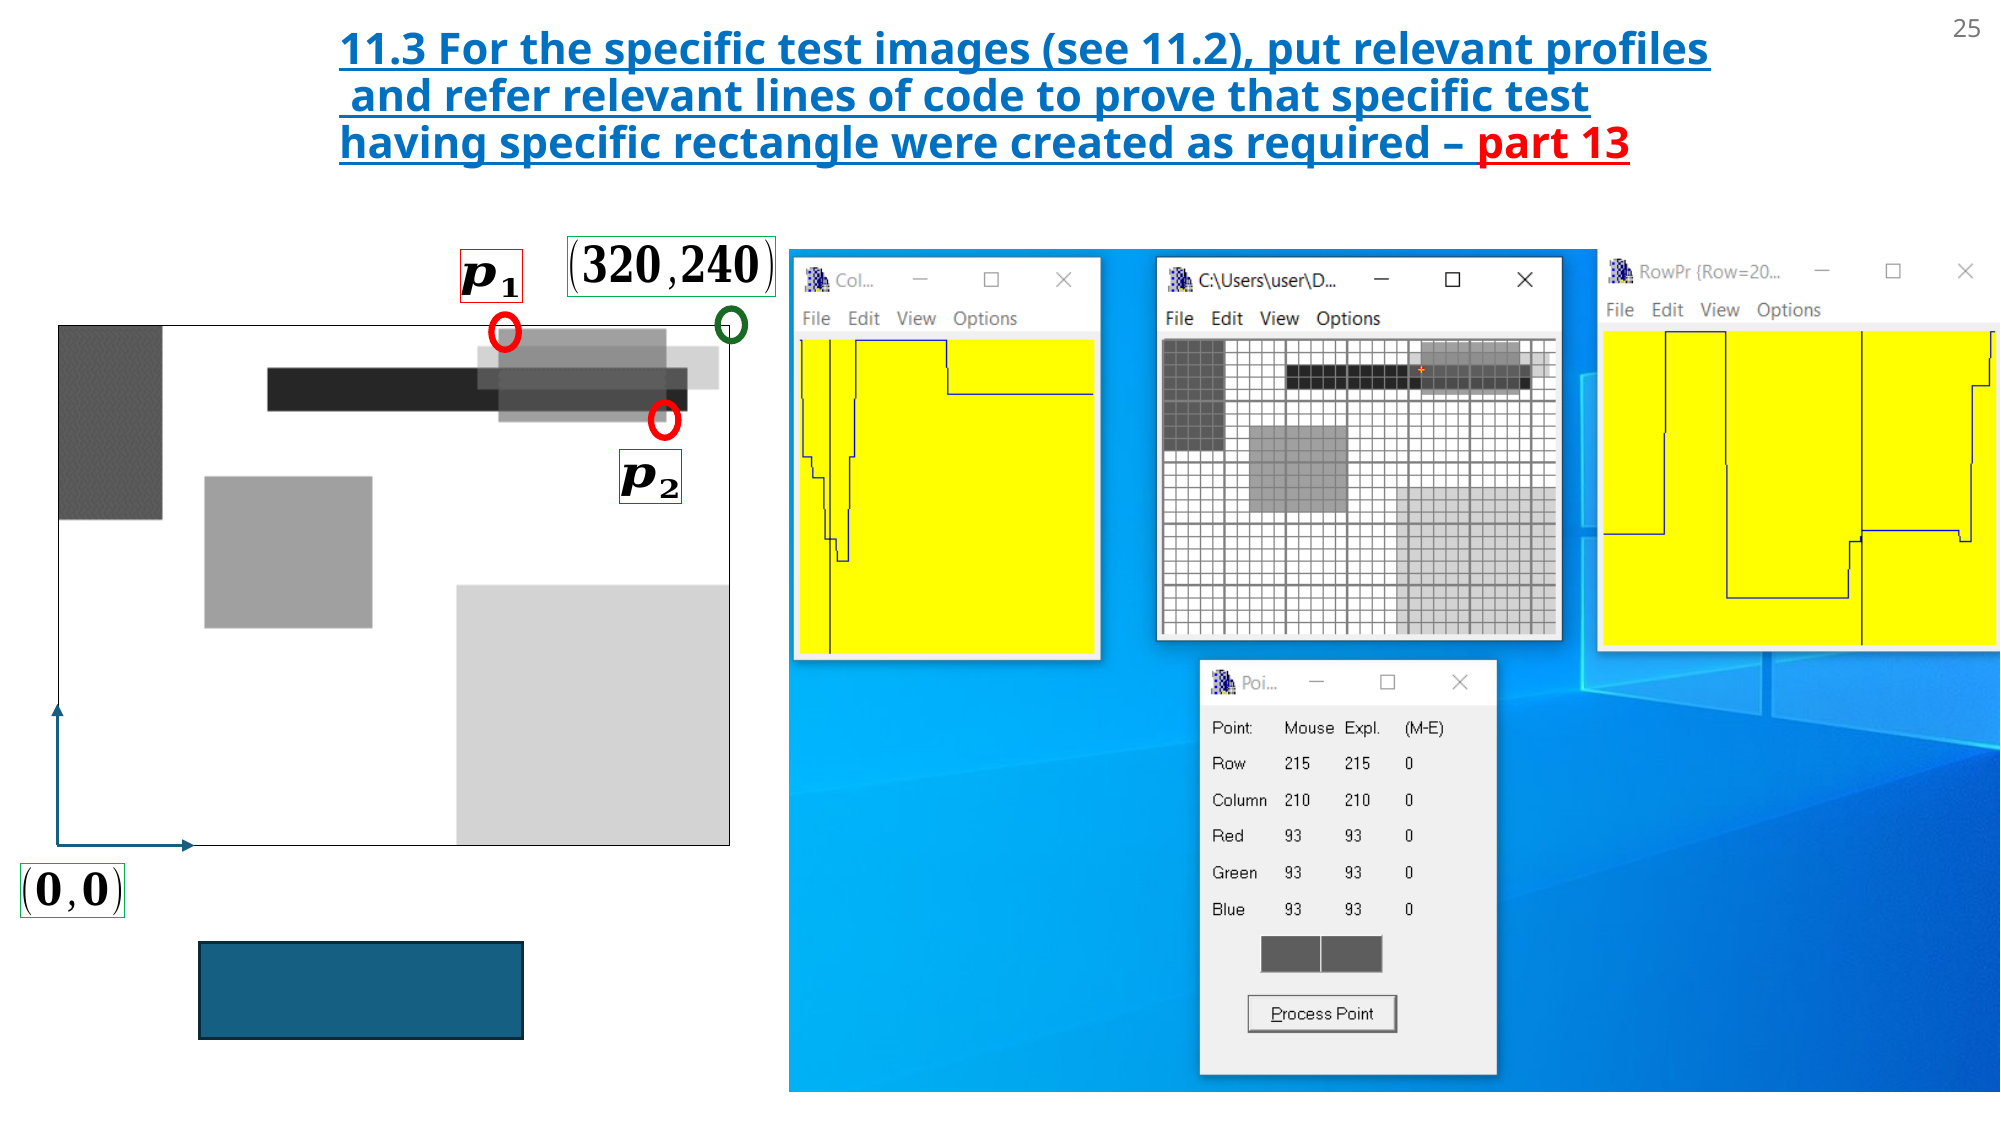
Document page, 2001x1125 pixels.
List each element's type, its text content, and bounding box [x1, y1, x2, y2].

picture [793, 248, 2000, 1092]
text_box 11.3 For the specific test images (see 11.2), put relevant profiles and refer relevant lines of code to prove that specific test having specific rectangle were created as required – part 13 [324, 0, 1747, 209]
slide_number 25 [1938, 0, 2000, 60]
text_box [19, 235, 777, 1040]
